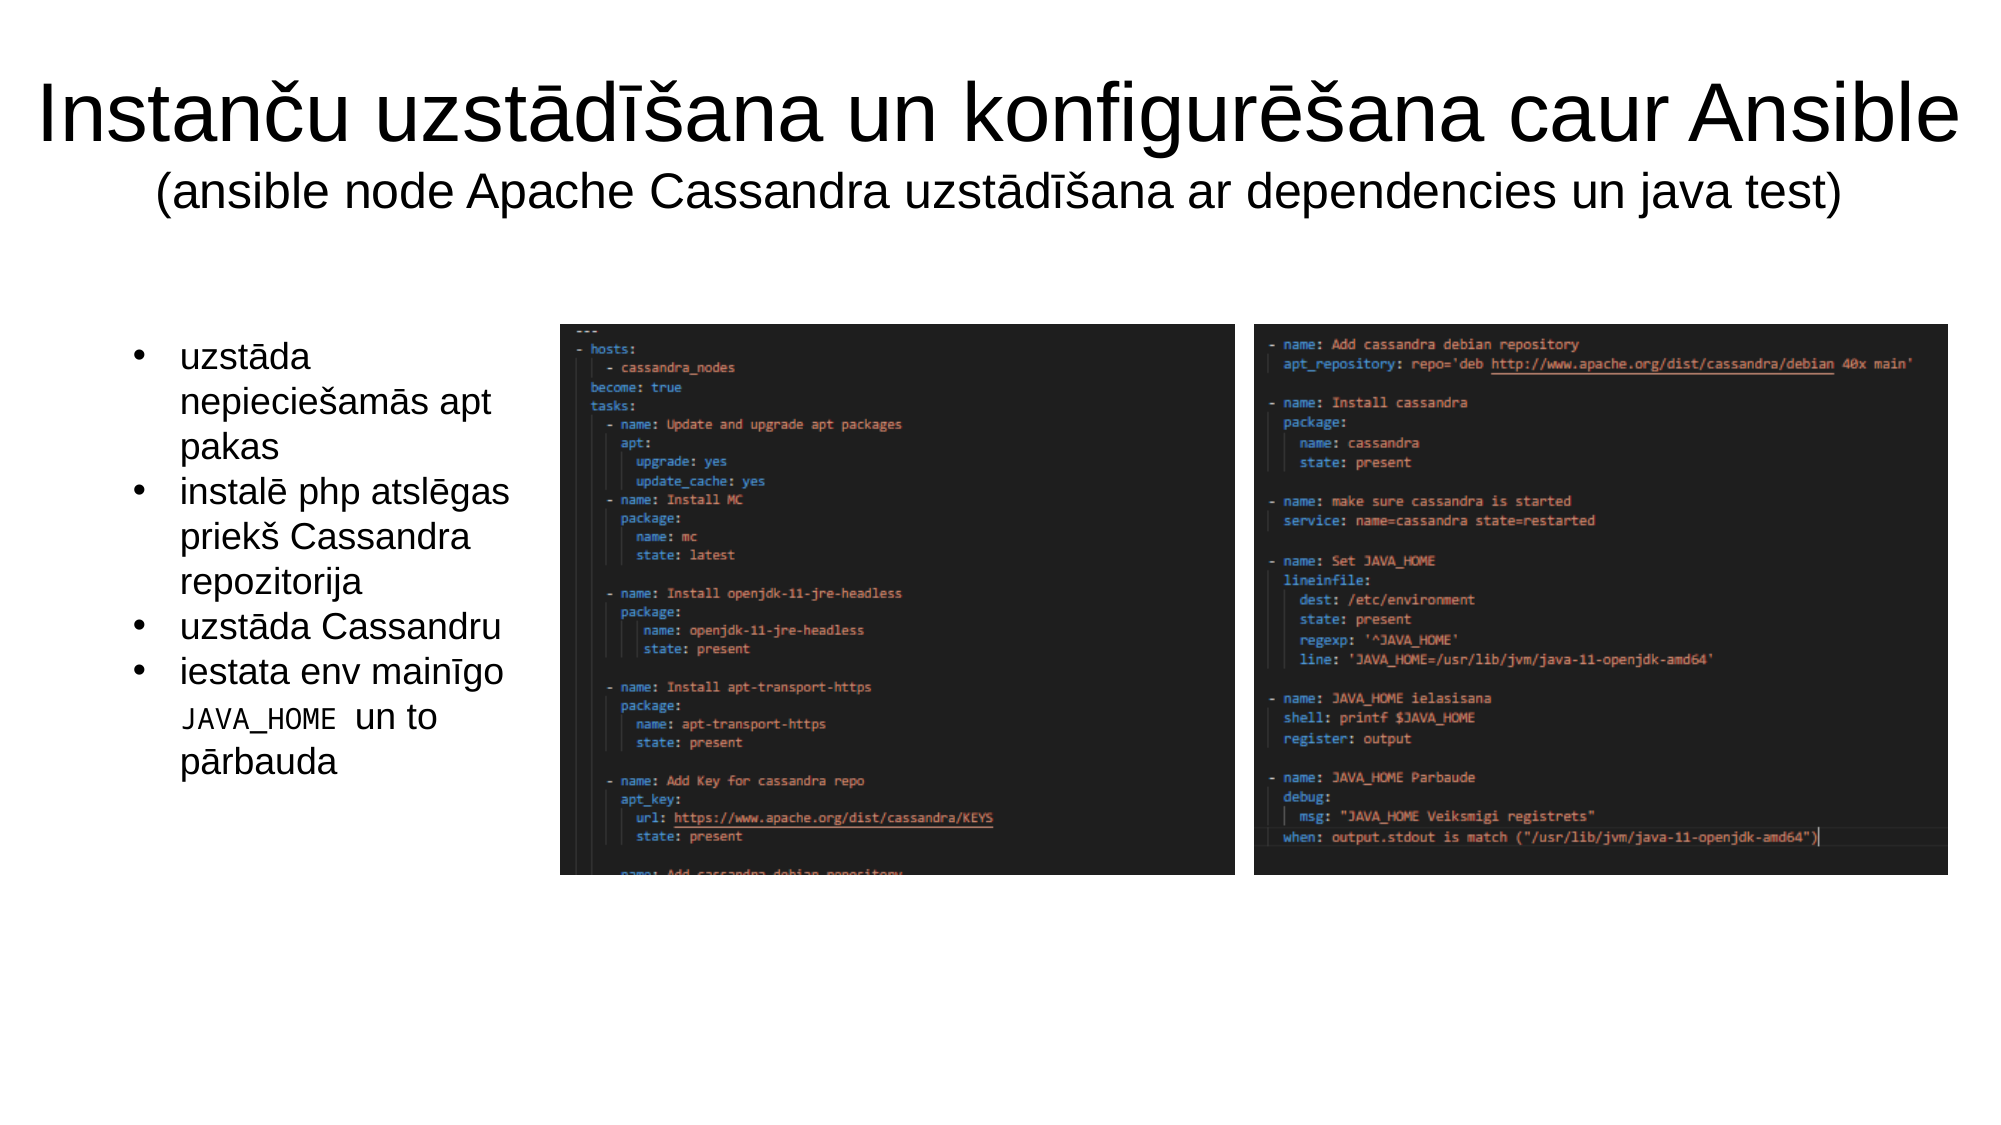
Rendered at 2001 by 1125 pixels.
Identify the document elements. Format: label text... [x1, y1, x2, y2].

picture [1253, 324, 1948, 875]
text_box uzstāda nepieciešamās apt pakas instalē php atslēgas priekš Cassandra repozitorija uzstāda Cassandru iestata env mainīgo JAVA_HOME un to pārbauda [118, 324, 559, 760]
title Instanču uzstādīšana un konfigurēšana caur Ansible (ansible node Apache Cassandra uzstādīšana ar dependencies un java test) [0, 8, 2000, 269]
picture [560, 324, 1235, 875]
